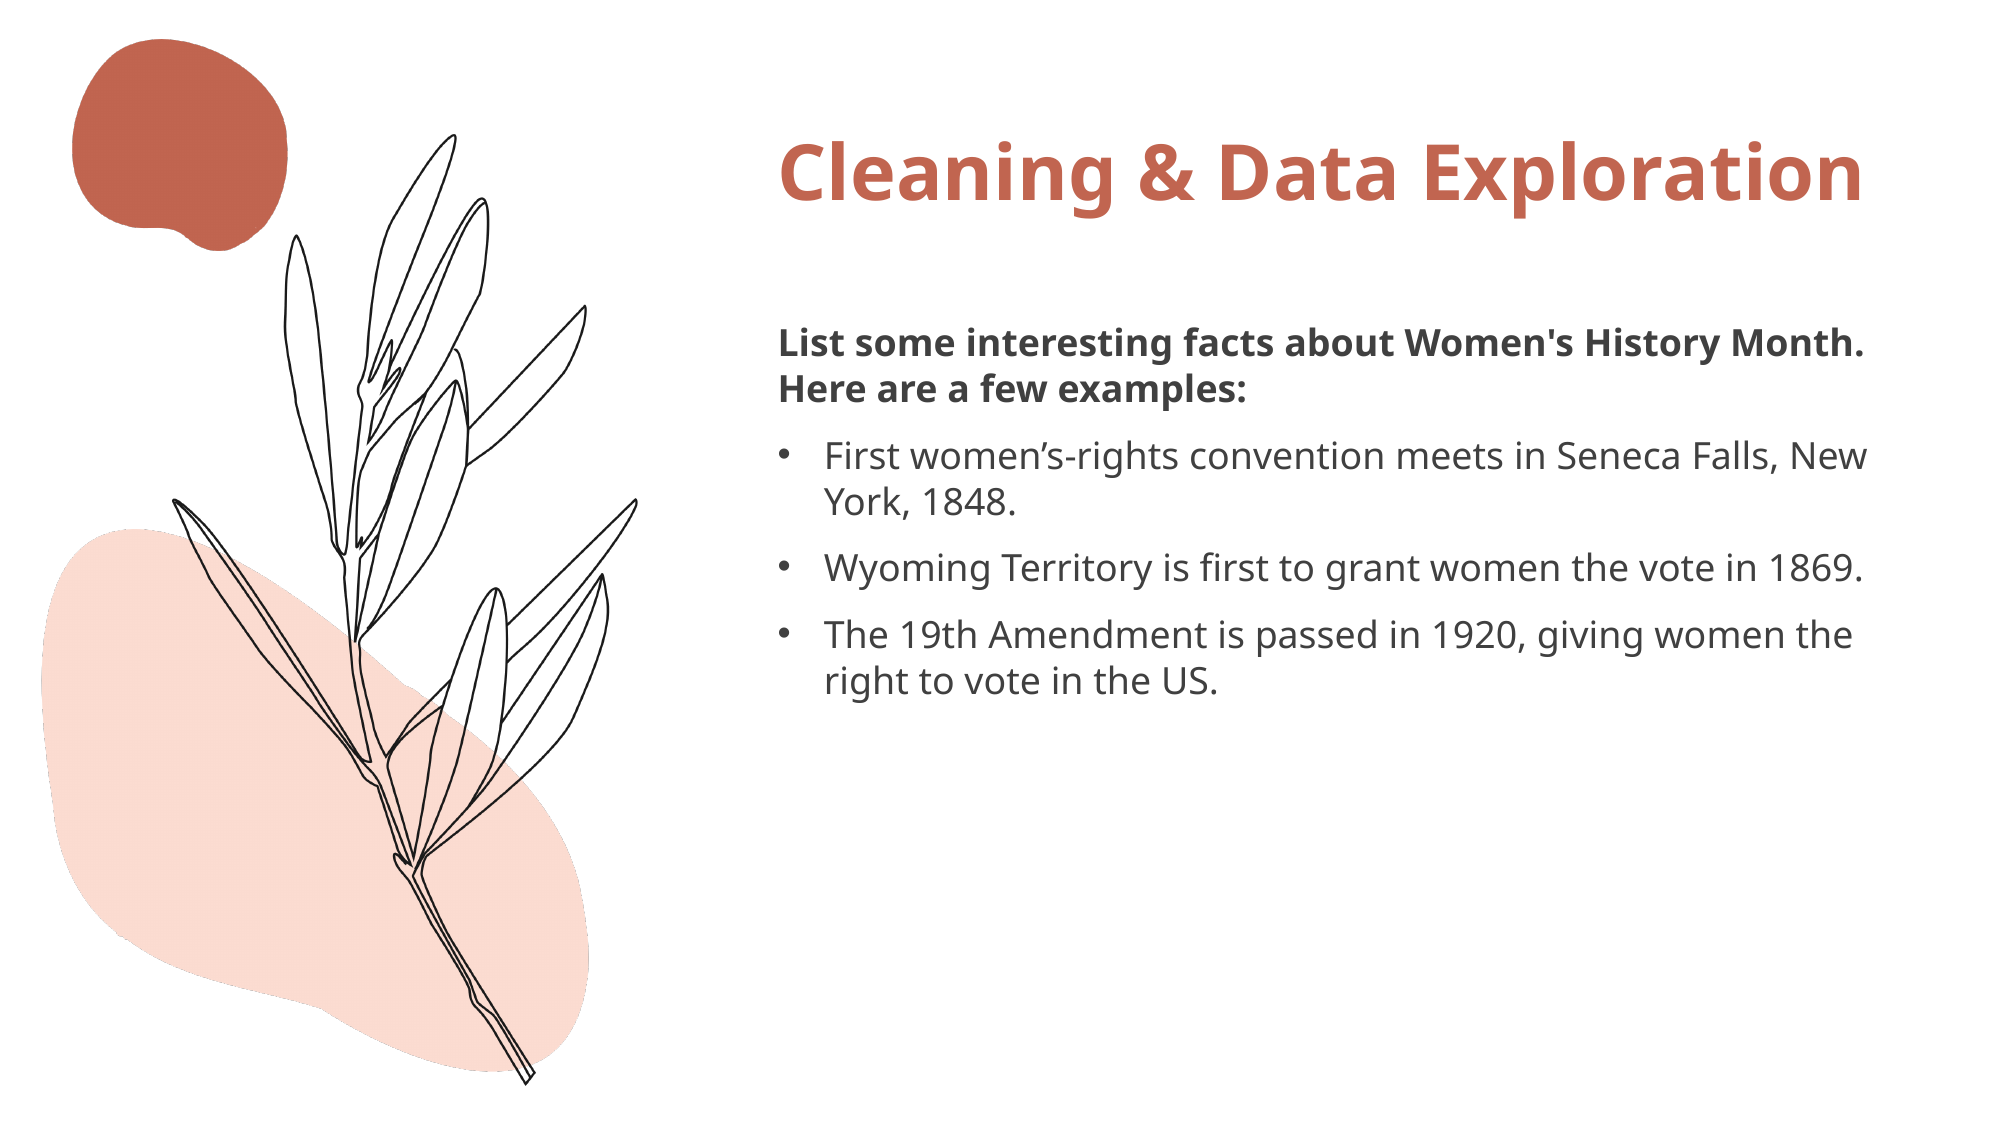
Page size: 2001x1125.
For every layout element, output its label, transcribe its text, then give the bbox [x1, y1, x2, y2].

title Cleaning & Data Exploration [762, 117, 1922, 313]
picture [41, 39, 638, 1086]
list List some interesting facts about Women's History Month. Here are a few examples: First women’s-rights convention meets in Seneca Falls, New York, 1848. Wyoming Territory is first to grant women the vote in 1869. The 19th Amendment is passed in 1920, giving women the right to vote in the US. [762, 312, 1905, 850]
